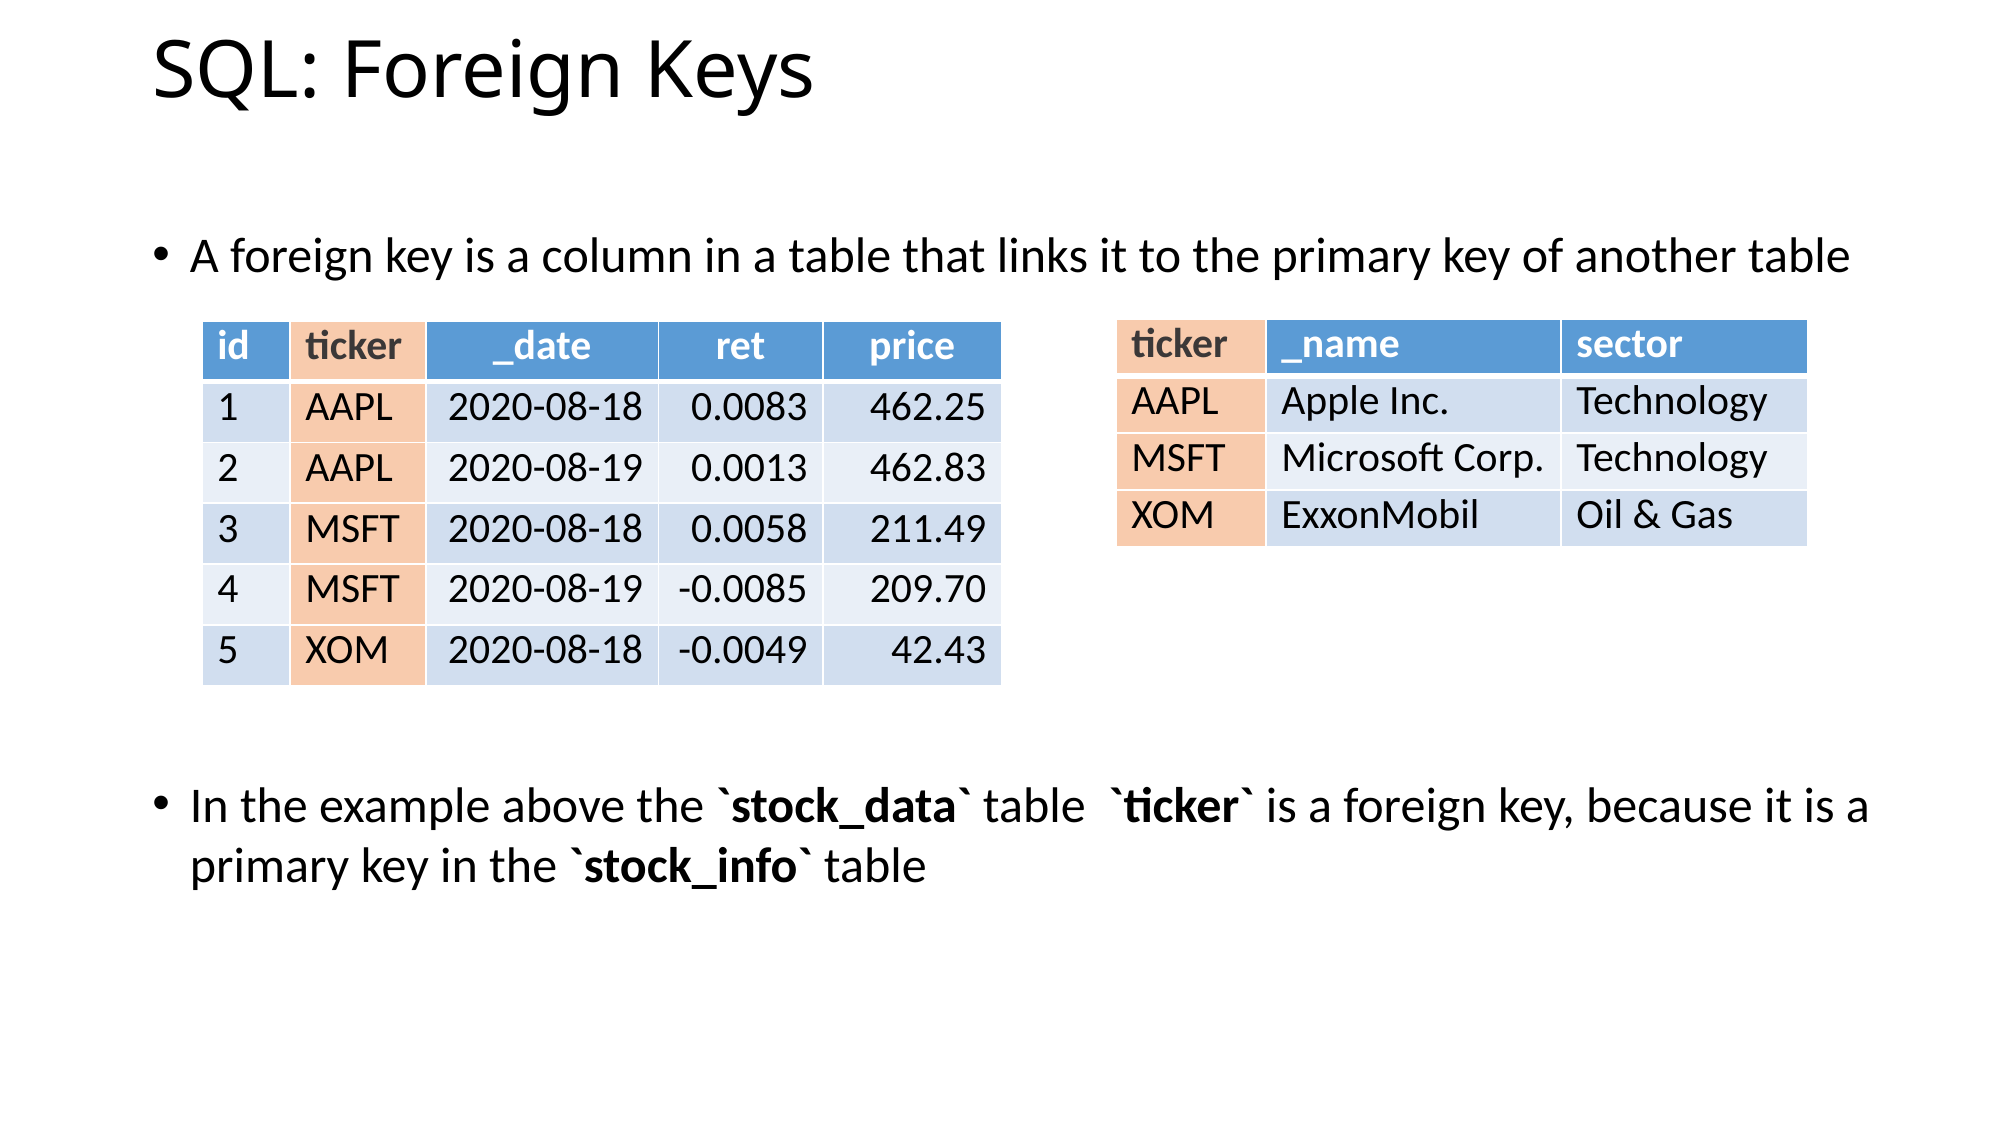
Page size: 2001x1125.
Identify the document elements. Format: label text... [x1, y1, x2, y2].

table_cell Microsoft Corp. [1267, 434, 1560, 489]
table_cell 462.25 [824, 384, 1001, 442]
table_cell -0.0085 [659, 565, 822, 624]
table_cell 4 [203, 565, 289, 624]
table_header ticker [1117, 320, 1265, 373]
table_cell AAPL [291, 443, 425, 502]
table_cell 211.49 [824, 504, 1001, 563]
table_cell MSFT [291, 504, 425, 563]
table_cell AAPL [291, 384, 425, 442]
table_cell XOM [1117, 491, 1265, 546]
table_cell 2020-08-19 [427, 565, 658, 624]
table_cell -0.0049 [659, 626, 822, 685]
table_cell 1 [203, 384, 289, 442]
table_cell Oil & Gas [1562, 491, 1807, 546]
table_cell 2020-08-18 [427, 504, 658, 563]
table_cell 0.0083 [659, 384, 822, 442]
table_cell 2020-08-18 [427, 626, 658, 685]
table_cell XOM [291, 626, 425, 685]
table_cell 5 [203, 626, 289, 685]
table_cell ExxonMobil [1267, 491, 1560, 546]
table_cell AAPL [1117, 379, 1265, 432]
table_cell 42.43 [824, 626, 1001, 685]
table_cell 2020-08-19 [427, 443, 658, 502]
list A foreign key is a column in a table that links it to the primary key of another table In the example above the `stock_data` table `ticker` is a foreign key, because it is a primary key in the `stock_info` table [137, 215, 1923, 1087]
table_cell Technology [1562, 379, 1807, 432]
table_cell Apple Inc. [1267, 379, 1560, 432]
table_cell 2020-08-18 [427, 384, 658, 442]
table_cell 2 [203, 443, 289, 502]
table_header ret [659, 322, 822, 379]
table_header id [203, 322, 289, 379]
table_cell Technology [1562, 434, 1807, 489]
table_cell 209.70 [824, 565, 1001, 624]
table_cell 462.83 [824, 443, 1001, 502]
table_header _date [427, 322, 658, 379]
table_header ticker [291, 322, 425, 379]
table_cell 0.0013 [659, 443, 822, 502]
table_header sector [1562, 320, 1807, 373]
table_cell MSFT [291, 565, 425, 624]
table_cell MSFT [1117, 434, 1265, 489]
table_header price [824, 322, 1001, 379]
table_header _name [1267, 320, 1560, 373]
title SQL: Foreign Keys [137, 0, 1863, 144]
table_cell 0.0058 [659, 504, 822, 563]
table_cell 3 [203, 504, 289, 563]
